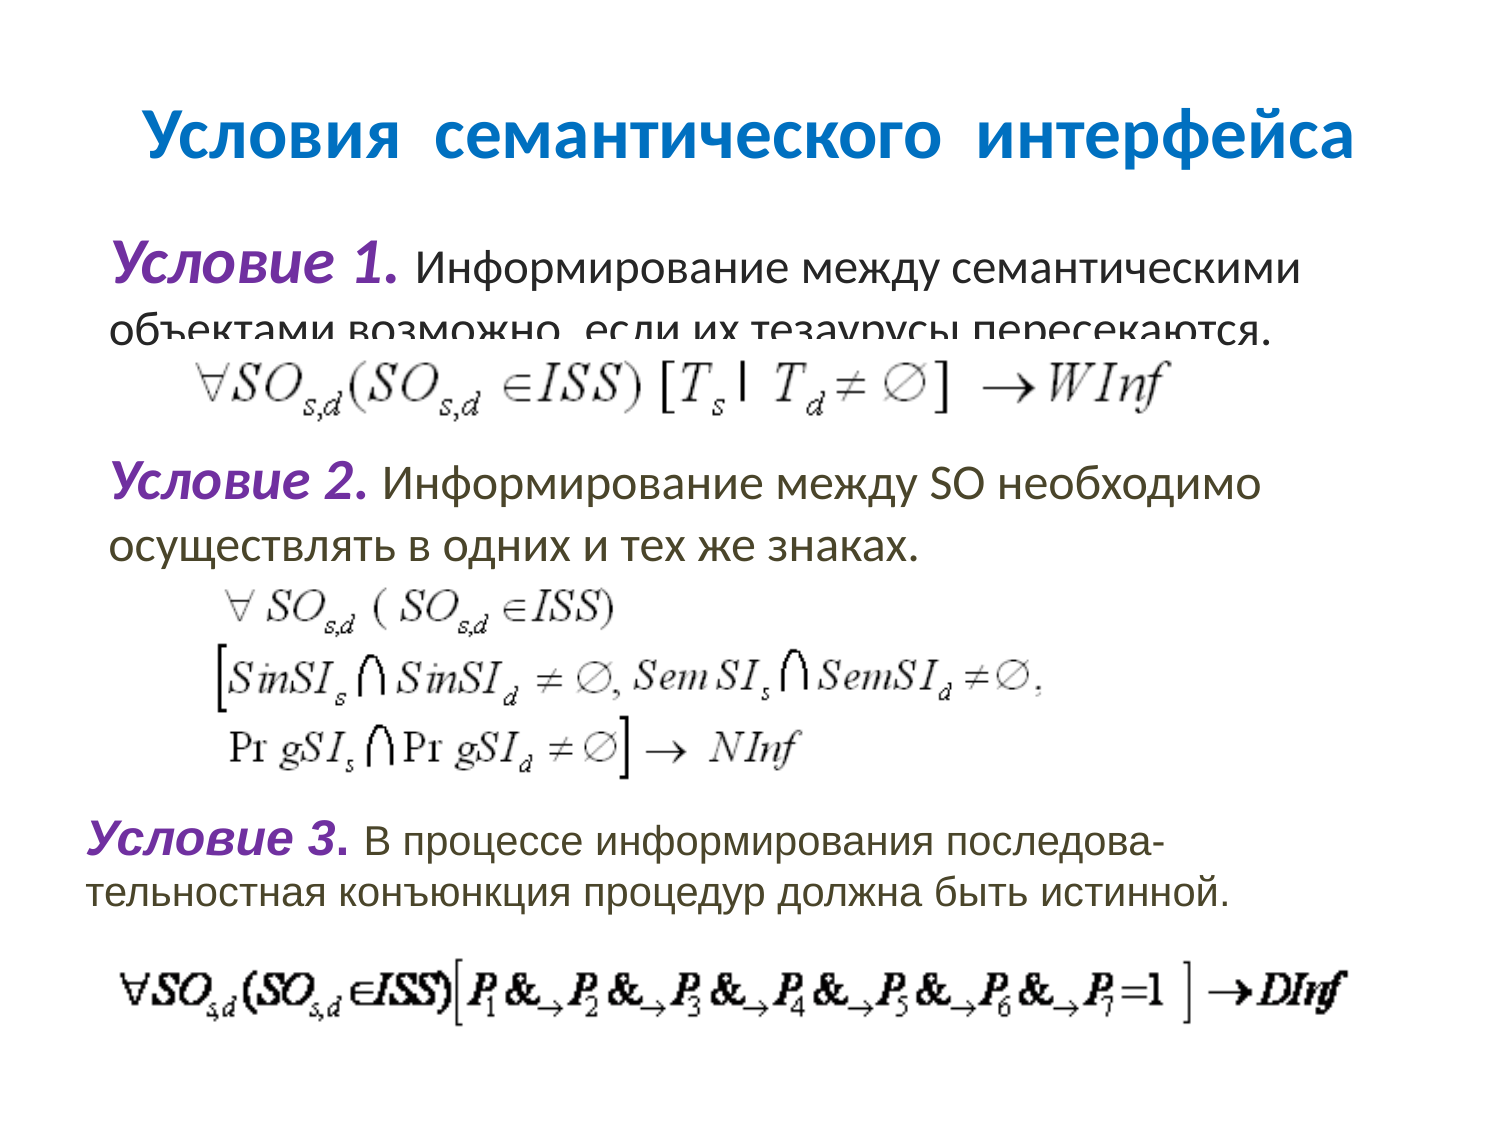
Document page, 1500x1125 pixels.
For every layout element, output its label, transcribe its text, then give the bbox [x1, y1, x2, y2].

picture [163, 339, 1218, 437]
picture [198, 573, 1064, 797]
text_box Условие 2. Информирование между SO необходимо осуществлять в одних и тех же знаках. [93, 433, 1383, 579]
subtitle Условие 1. Информирование между семантическими объектами возможно, если их тезаурусы пересекаются. [93, 210, 1407, 364]
title Условия семантического интерфейса [112, 35, 1388, 210]
picture [81, 925, 1378, 1061]
text_box Условие 3. В процессе информирования последова-тельностная конъюнкция процедур должна быть истинной. [70, 797, 1383, 923]
